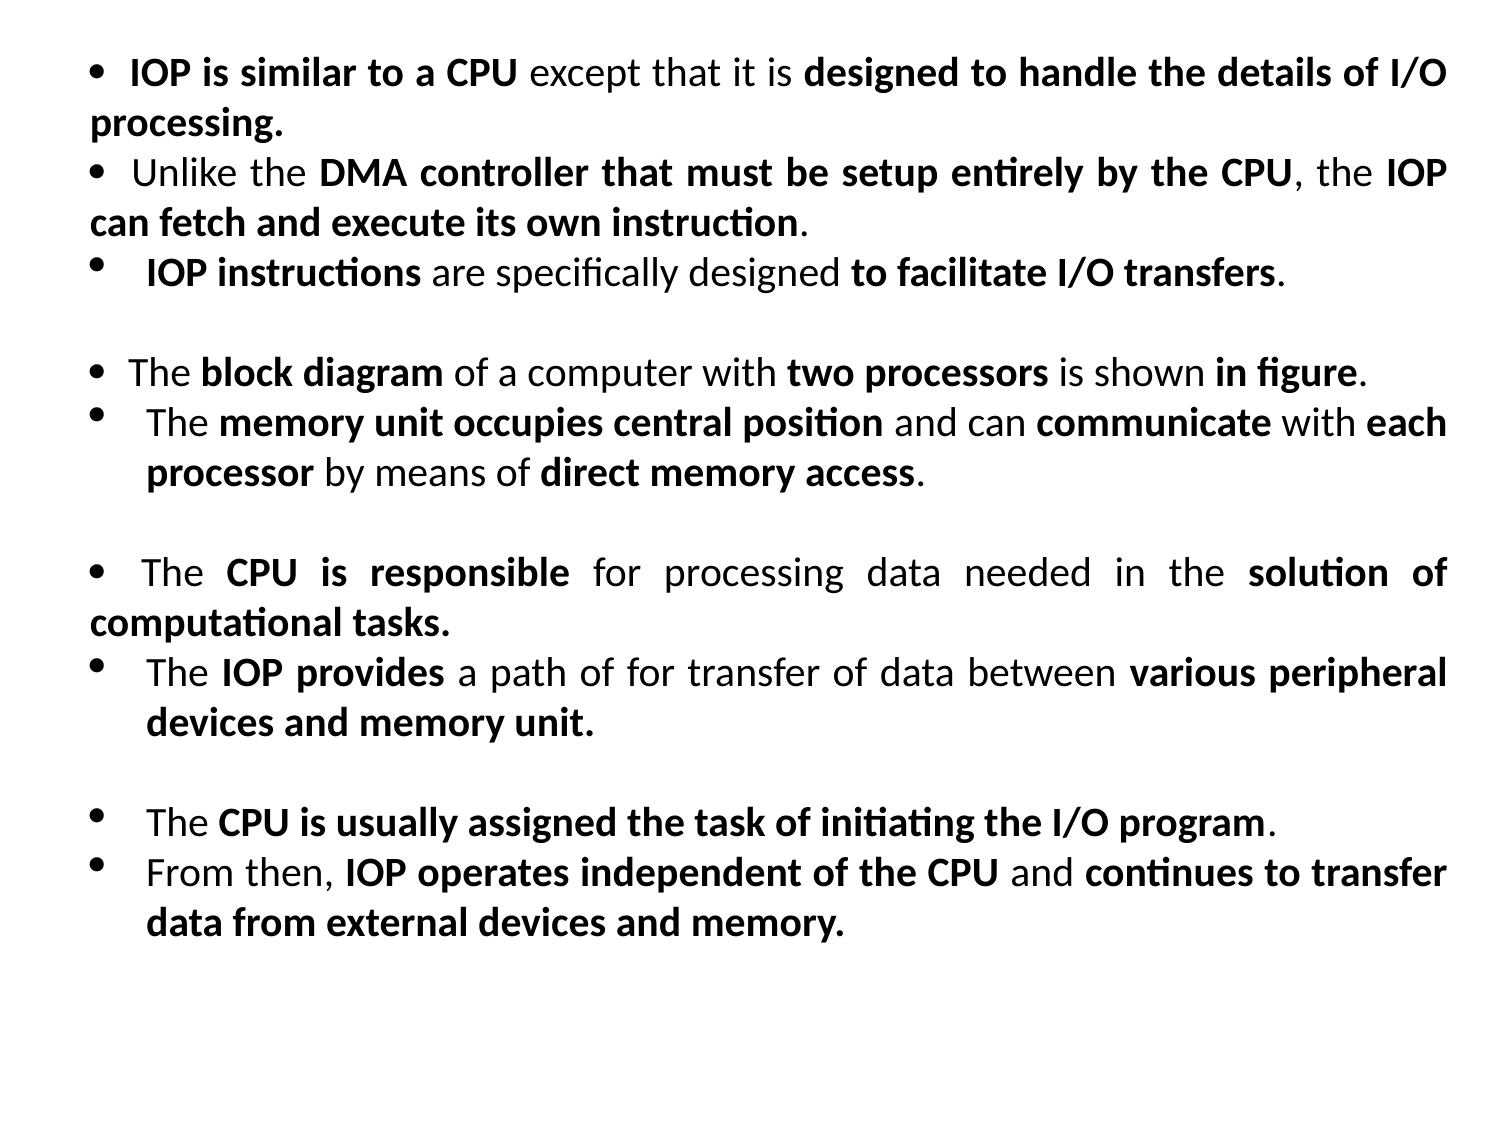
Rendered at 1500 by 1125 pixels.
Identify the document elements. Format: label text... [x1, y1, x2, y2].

text_box  IOP is similar to a CPU except that it is designed to handle the details of I/O processing.  Unlike the DMA controller that must be setup entirely by the CPU, the IOP can fetch and execute its own instruction. IOP instructions are specifically designed to facilitate I/O transfers.  The block diagram of a computer with two processors is shown in figure. The memory unit occupies central position and can communicate with each processor by means of direct memory access.  The CPU is responsible for processing data needed in the solution of computational tasks. The IOP provides a path of for transfer of data between various peripheral devices and memory unit. The CPU is usually assigned the task of initiating the I/O program. From then, IOP operates independent of the CPU and continues to transfer data from external devices and memory. [75, 37, 1463, 953]
